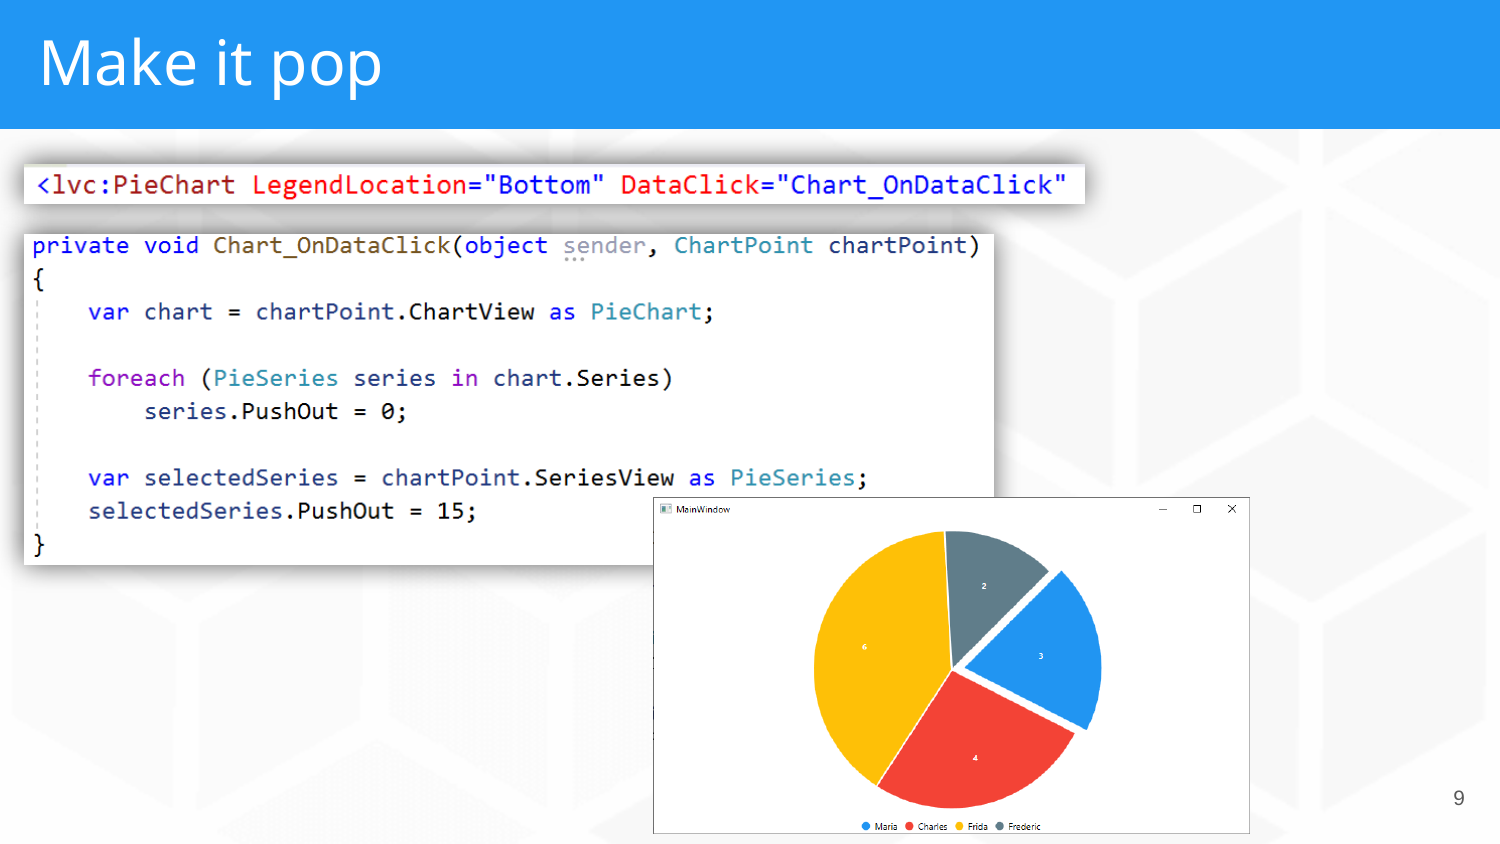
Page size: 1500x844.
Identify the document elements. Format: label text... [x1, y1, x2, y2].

title Make it pop [23, 0, 1500, 122]
picture [0, 129, 1500, 844]
slide_number ‹#› [1389, 764, 1480, 830]
